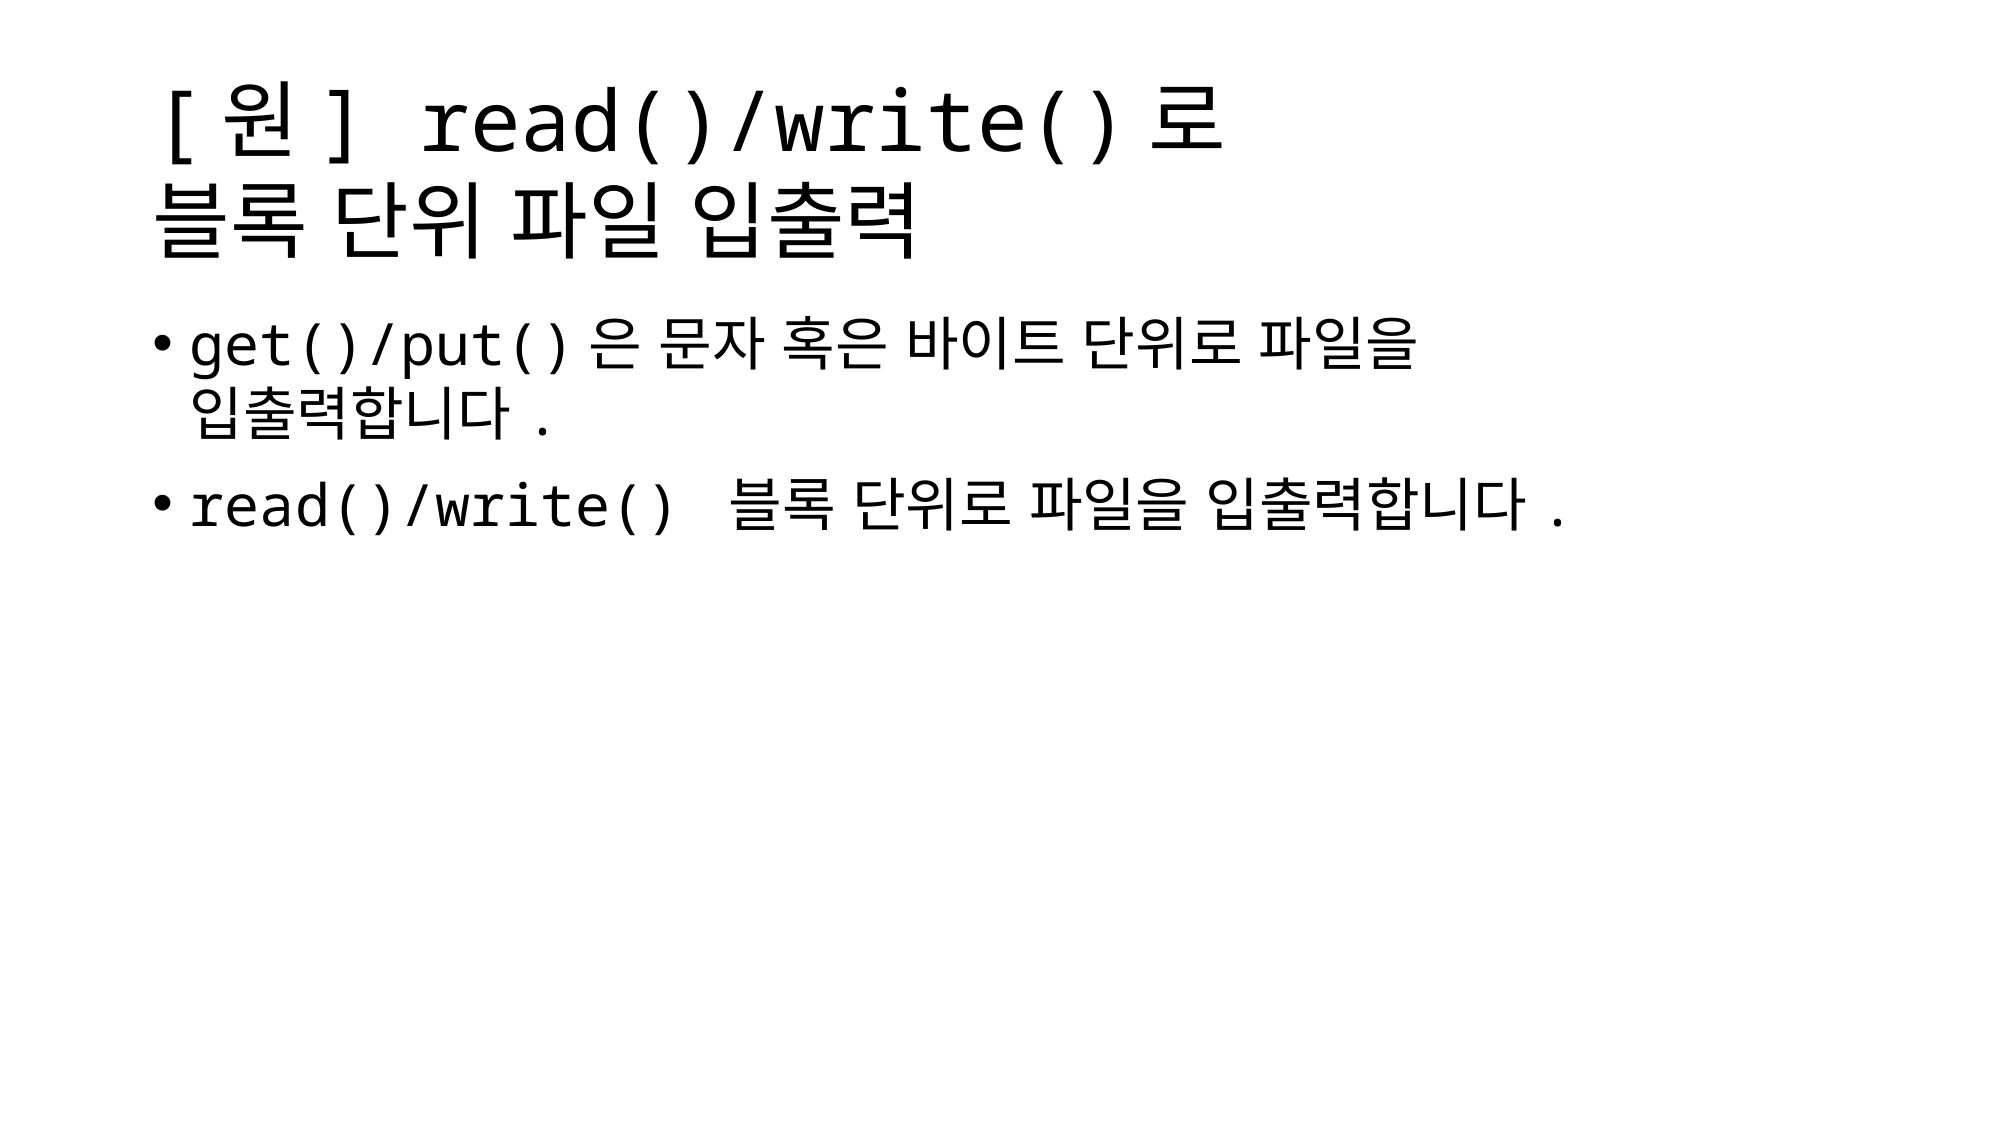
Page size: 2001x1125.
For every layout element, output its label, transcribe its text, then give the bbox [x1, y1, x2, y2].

title [원] read()/write()로 블록 단위 파일 입출력 [137, 59, 1863, 278]
list get()/put()은 문자 혹은 바이트 단위로 파일을 입출력합니다. read()/write() 블록 단위로 파일을 입출력합니다. [137, 299, 1863, 1014]
